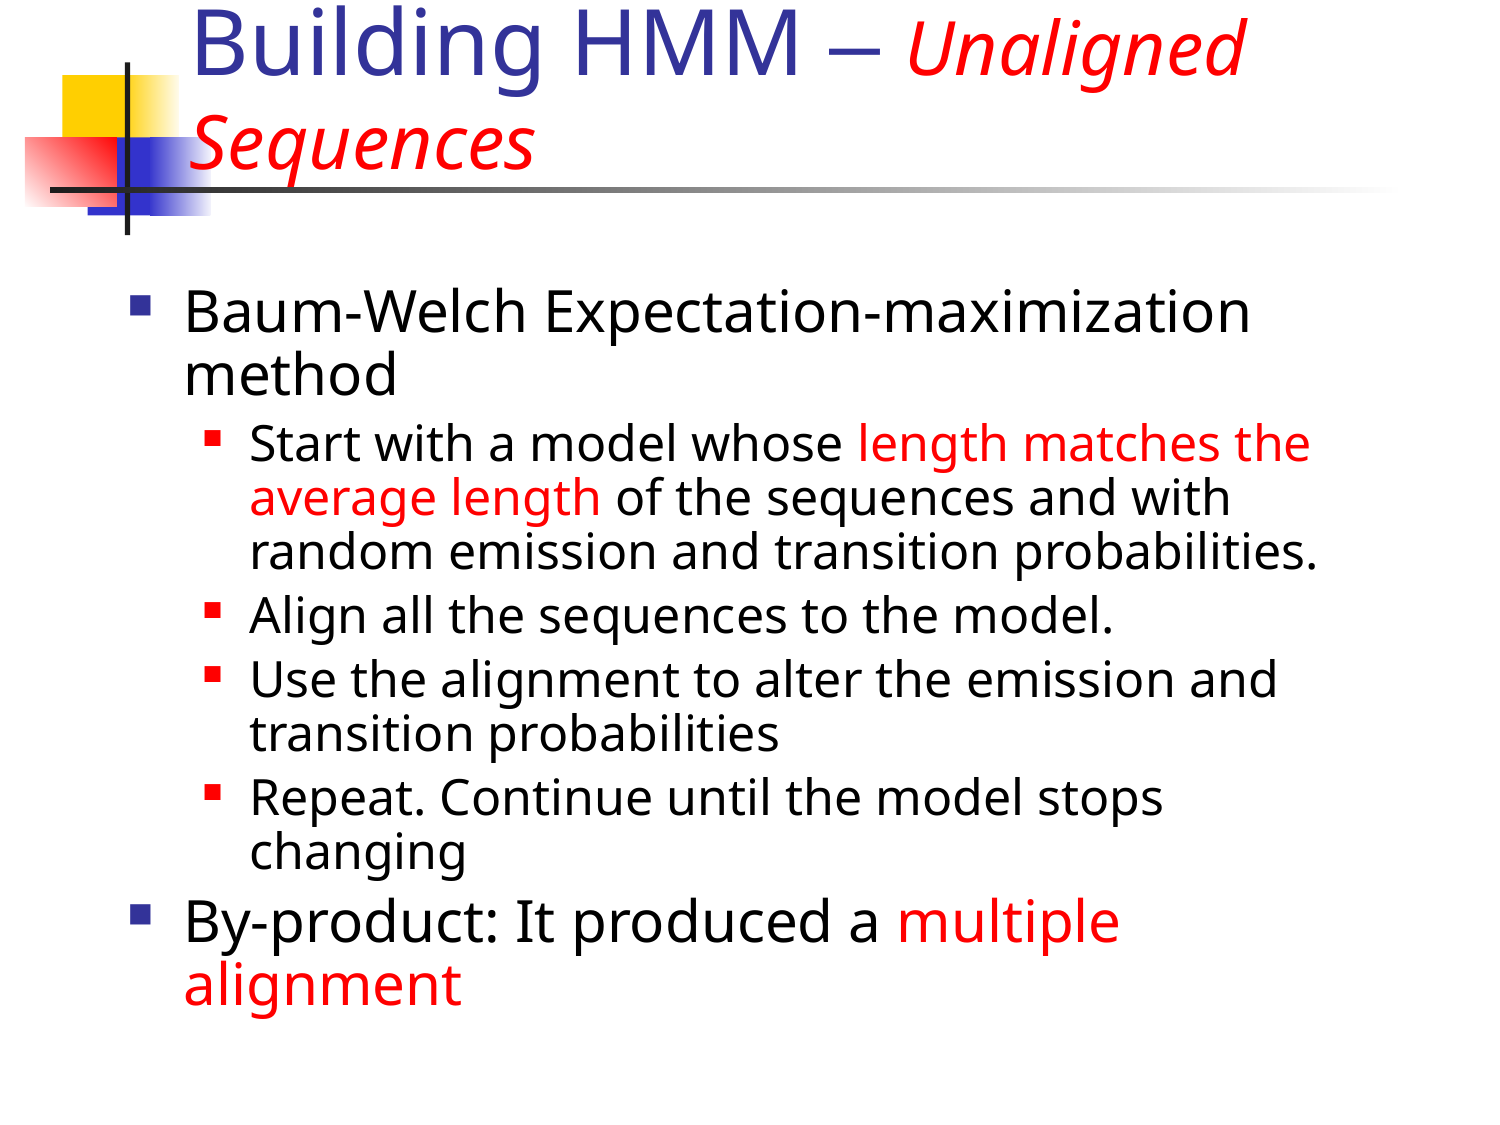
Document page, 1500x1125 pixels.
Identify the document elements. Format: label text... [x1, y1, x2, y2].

title Building HMM – Unaligned Sequences [174, 41, 1454, 192]
text_box Baum-Welch Expectation-maximization method Start with a model whose length matches the average length of the sequences and with random emission and transition probabilities. Align all the sequences to the model. Use the alignment to alter the emission and transition probabilities Repeat. Continue until the model stops changing By-product: It produced a multiple alignment [112, 274, 1388, 950]
